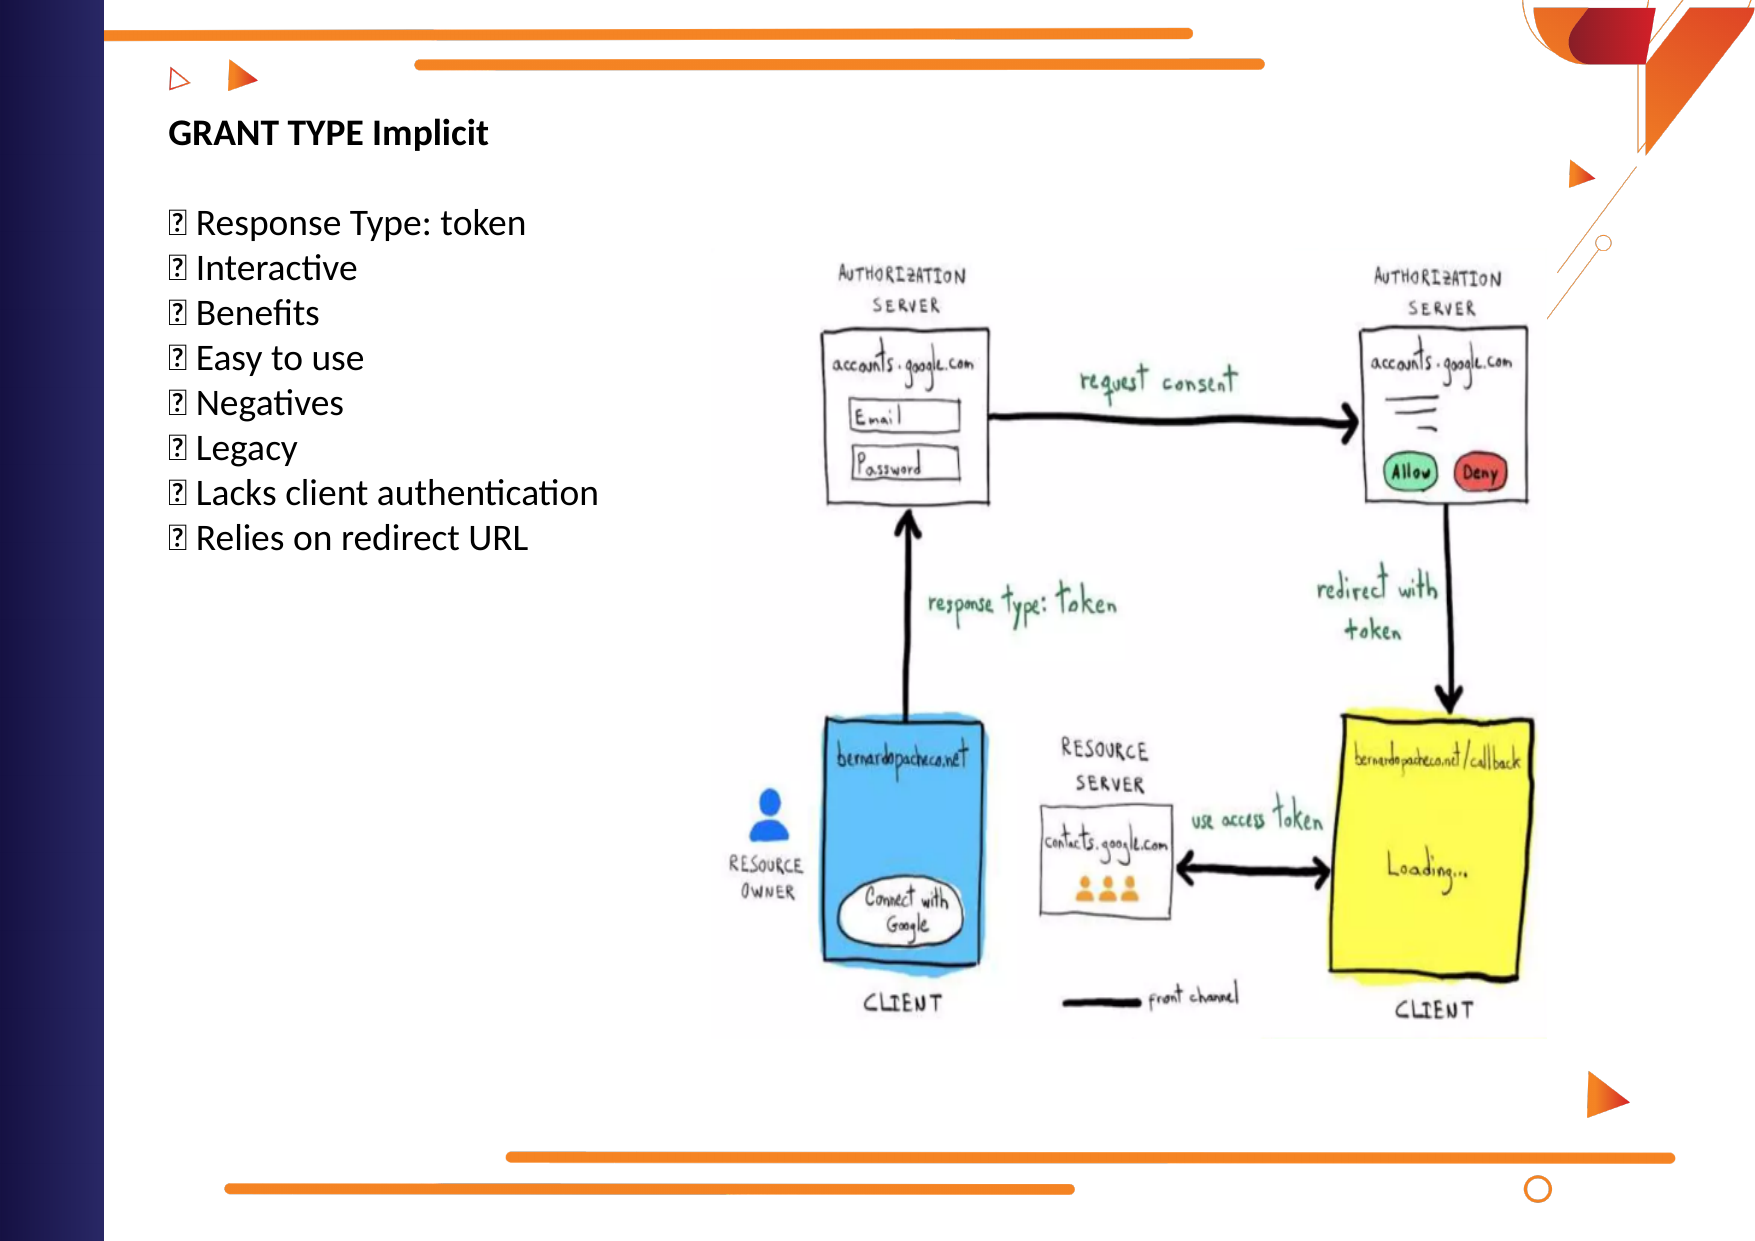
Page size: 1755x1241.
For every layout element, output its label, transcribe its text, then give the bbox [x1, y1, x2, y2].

picture [710, 0, 1755, 1039]
text_box GRANT TYPE Implicit  Response Type: token  Interactive  Benefits  Easy to use  Negatives  Legacy  Lacks client authentication  Relies on redirect URL [168, 108, 1282, 186]
picture [0, 0, 1267, 1241]
picture [222, 1054, 1678, 1241]
